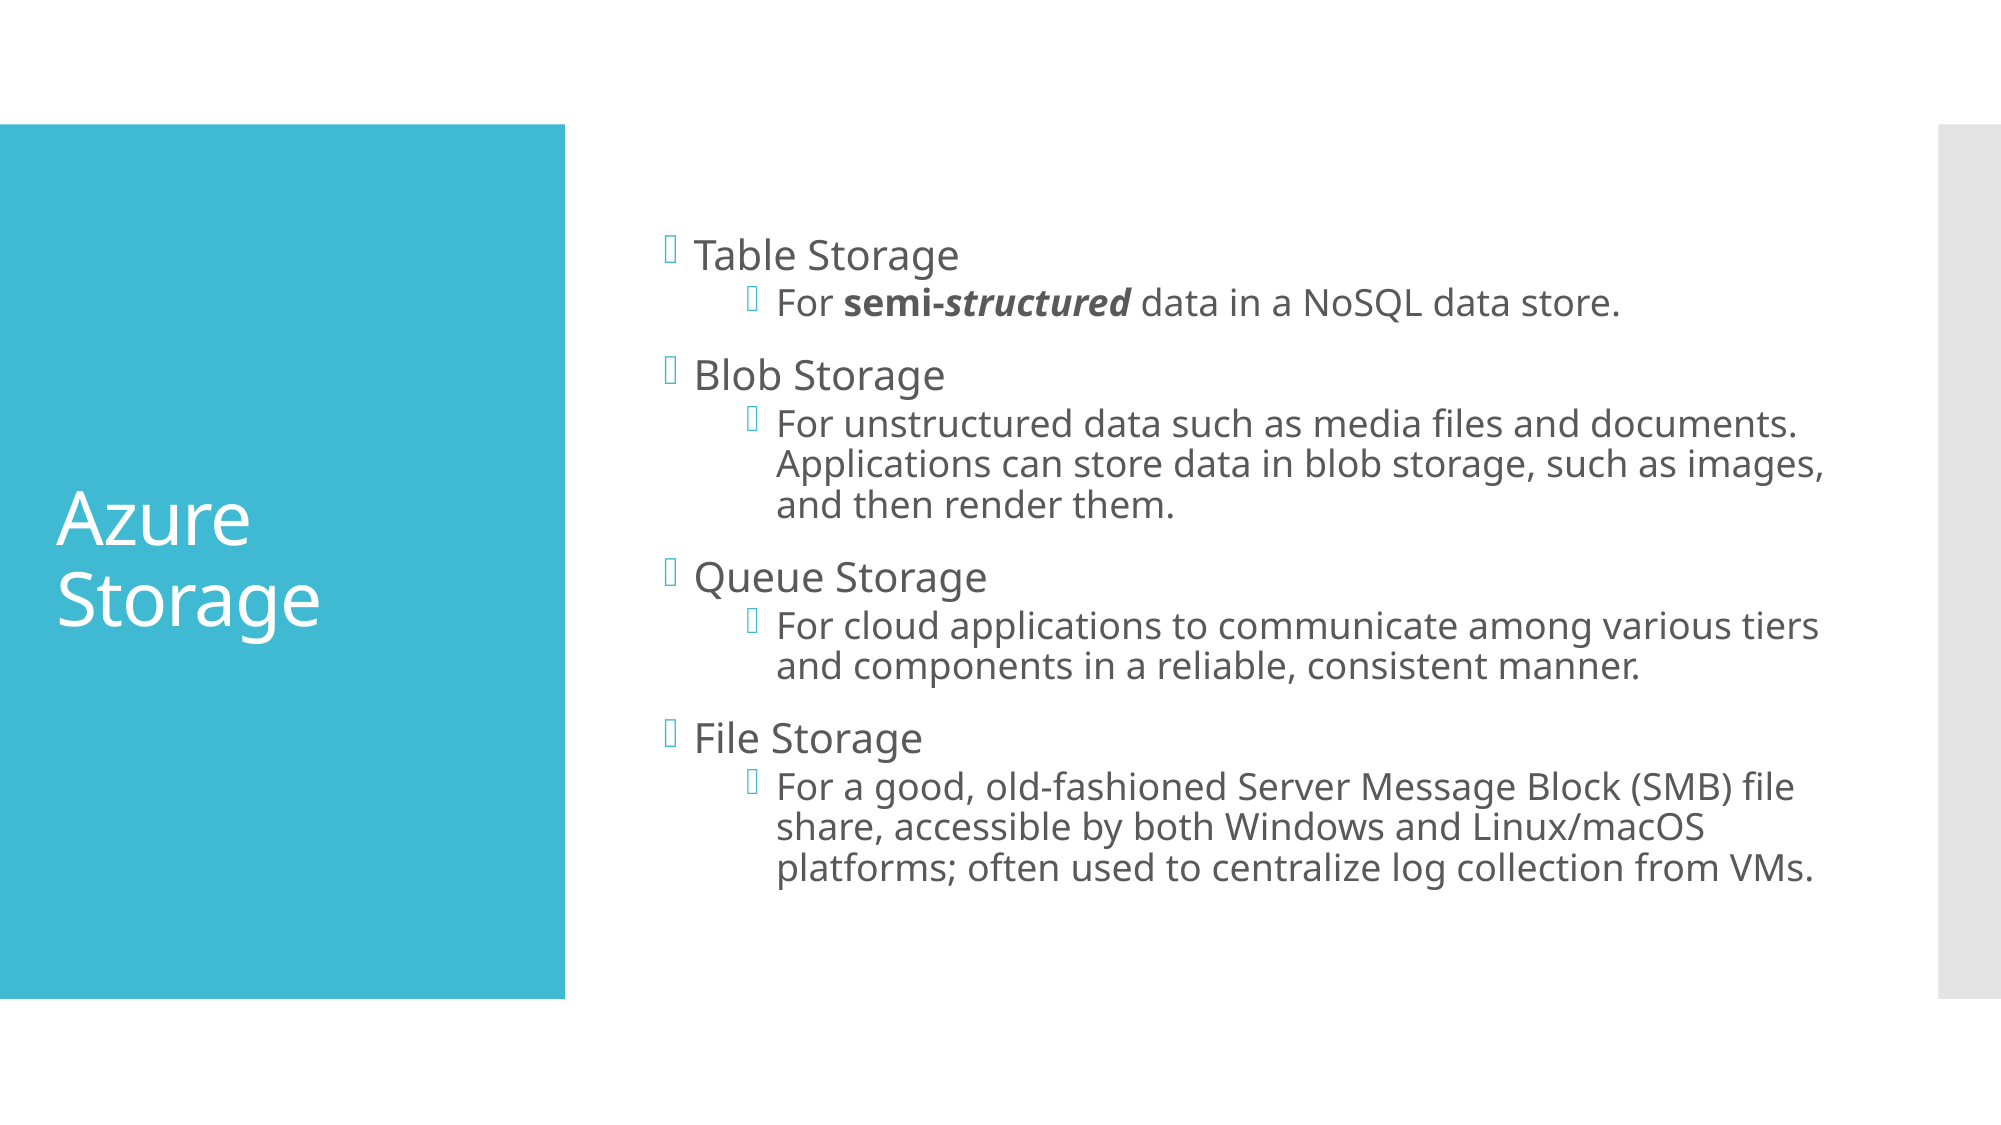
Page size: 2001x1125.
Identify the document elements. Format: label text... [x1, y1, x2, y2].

list Table Storage For semi-structured data in a NoSQL data store. Blob Storage For unstructured data such as media files and documents. Applications can store data in blob storage, such as images, and then render them. Queue Storage For cloud applications to communicate among various tiers and components in a reliable, consistent manner. File Storage For a good, old-fashioned Server Message Block (SMB) file share, accessible by both Windows and Linux/macOS platforms; often used to centralize log collection from VMs. [648, 141, 1849, 982]
title Azure Storage [41, 184, 525, 940]
